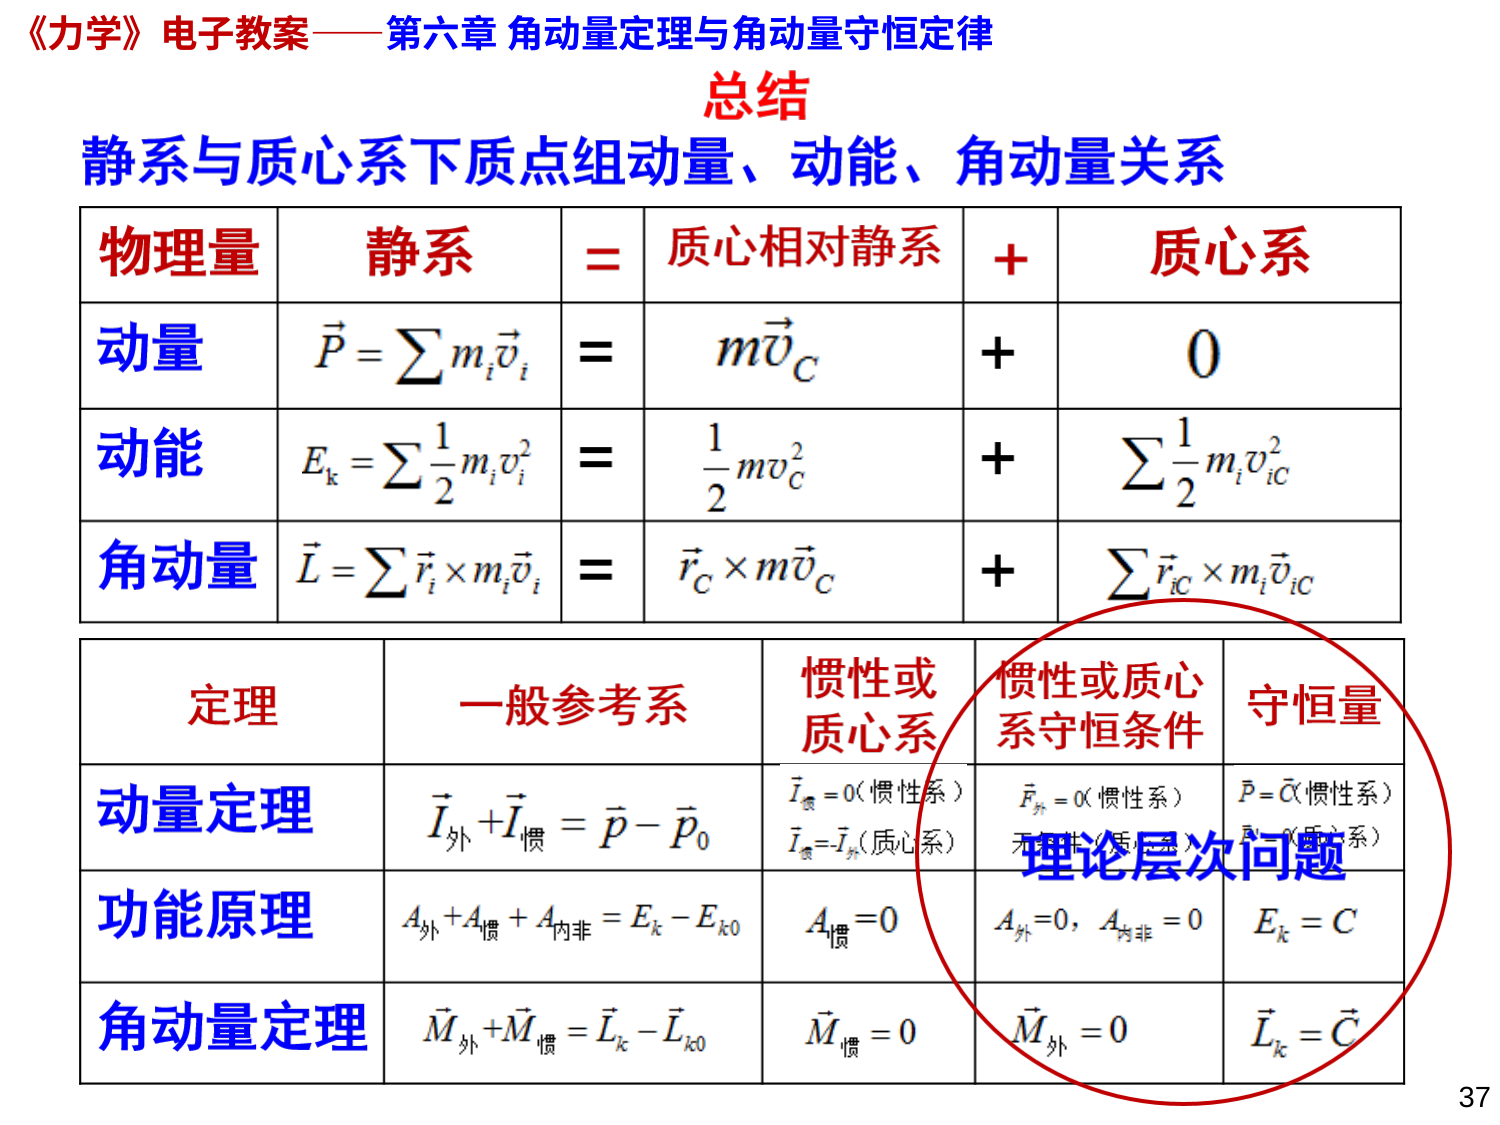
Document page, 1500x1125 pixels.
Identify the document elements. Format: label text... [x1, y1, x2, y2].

picture [48, 42, 1452, 1107]
slide_number 37 [1155, 1070, 1500, 1117]
